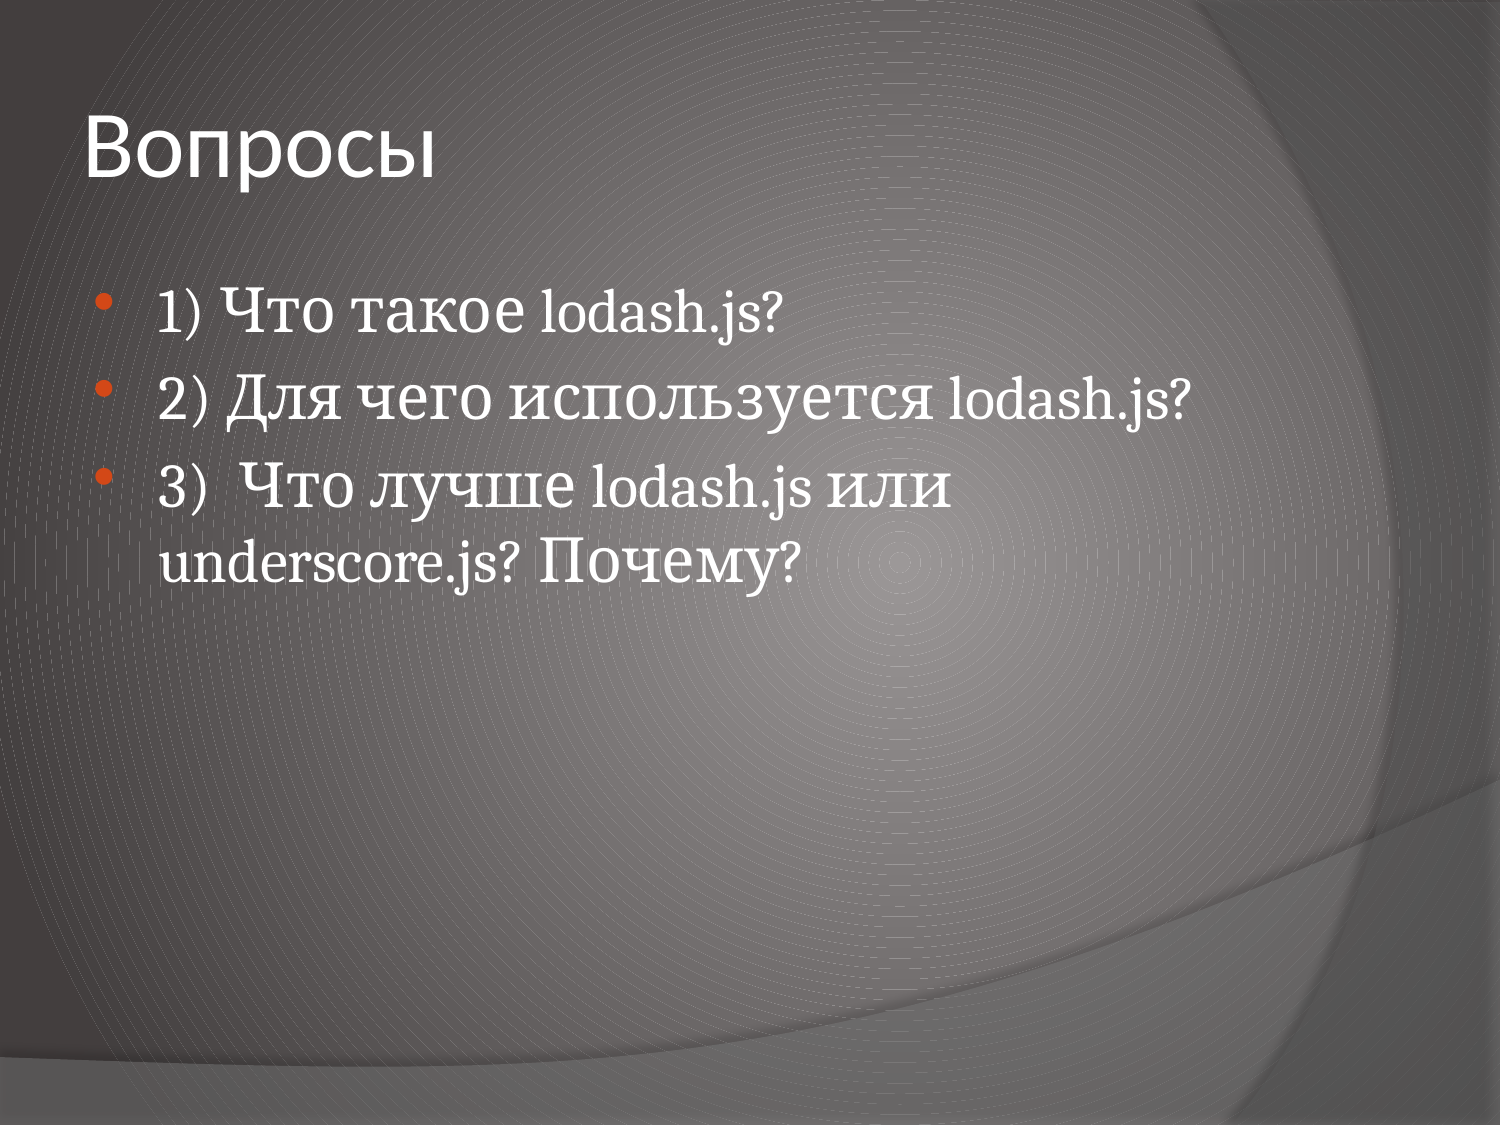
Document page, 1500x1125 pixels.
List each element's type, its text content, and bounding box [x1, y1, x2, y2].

list 1) Что такое lodash.js? 2) Для чего используется lodash.js? 3) Что лучше lodash.js или underscore.js? Почему? [75, 262, 1300, 1005]
title Вопросы [75, 45, 1300, 233]
